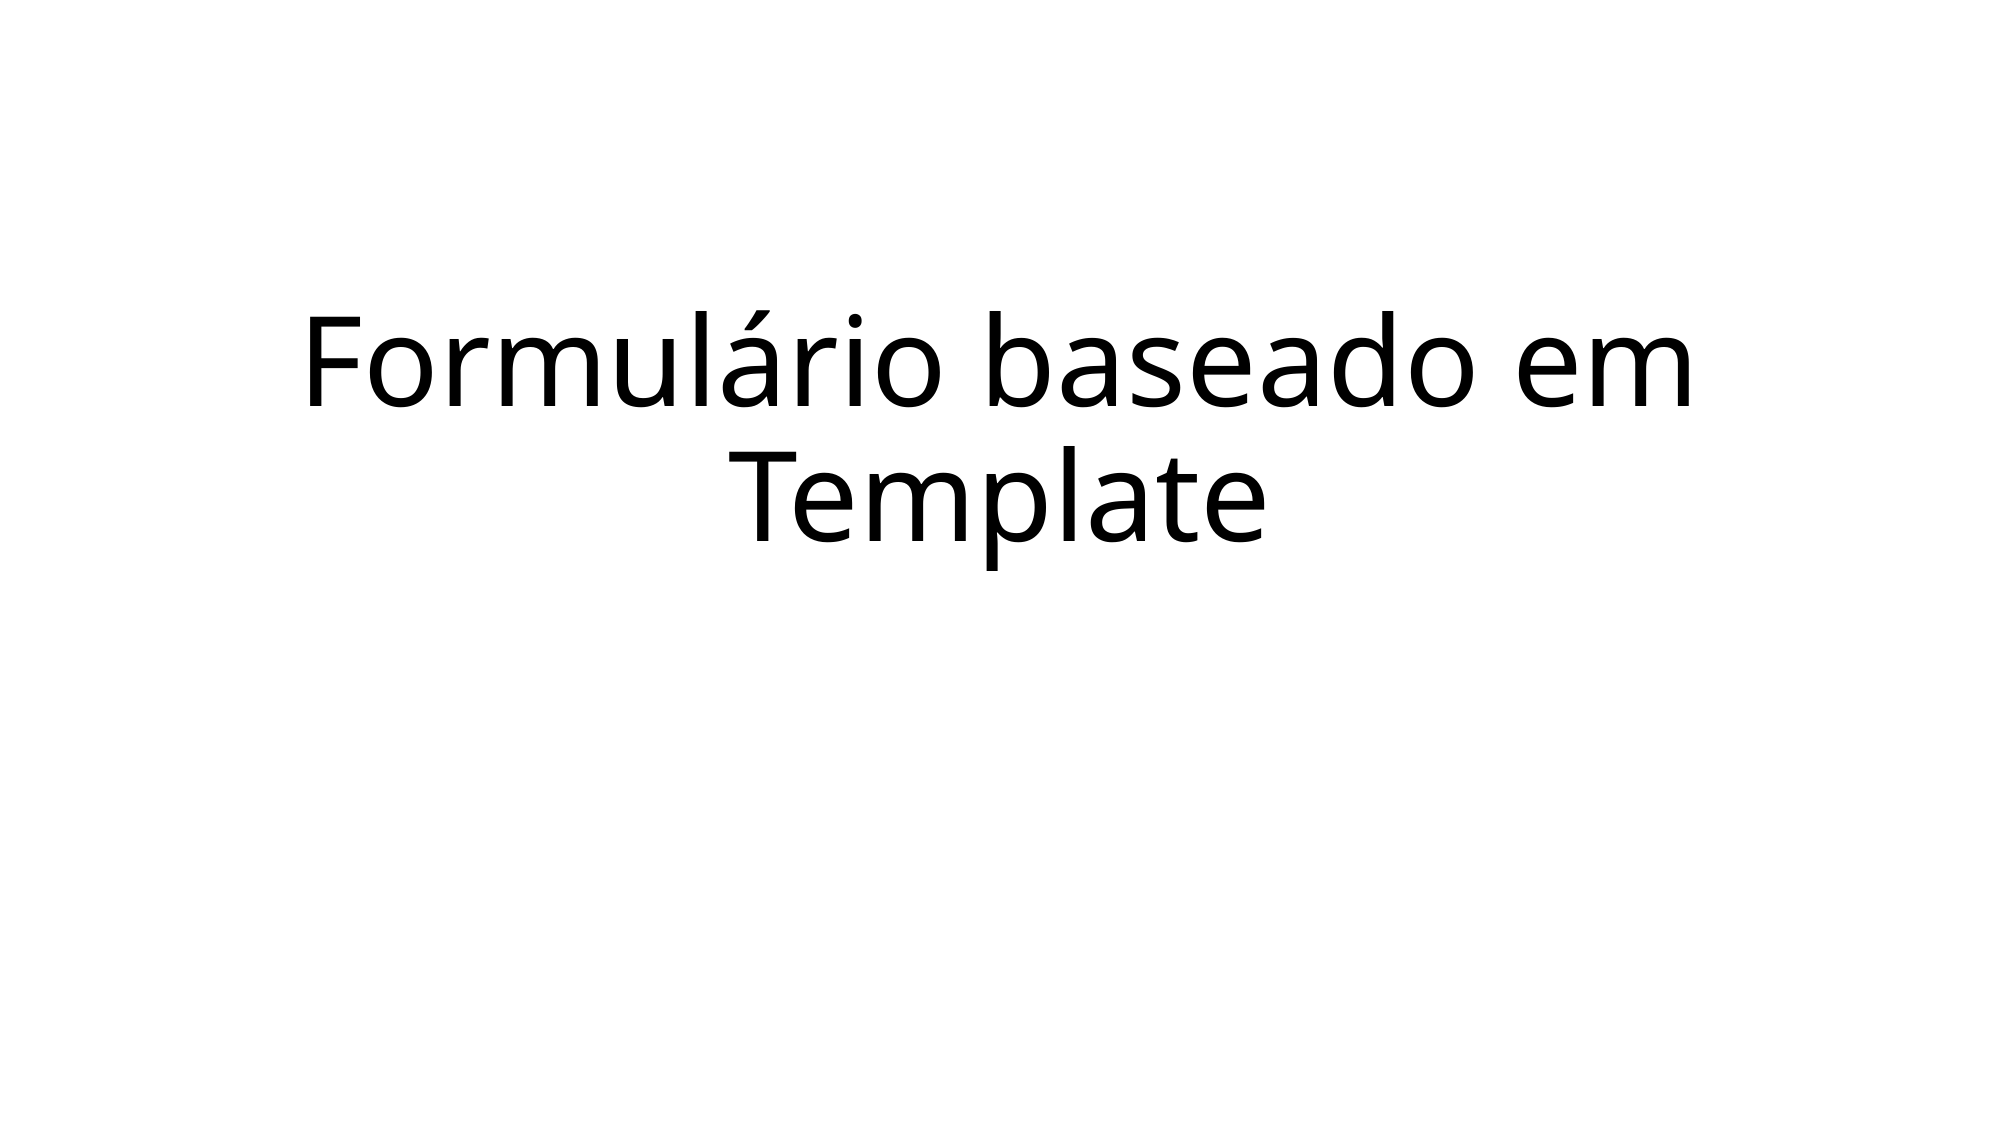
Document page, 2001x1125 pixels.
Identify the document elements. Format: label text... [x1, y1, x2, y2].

title Formulário baseado em Template [249, 184, 1750, 576]
